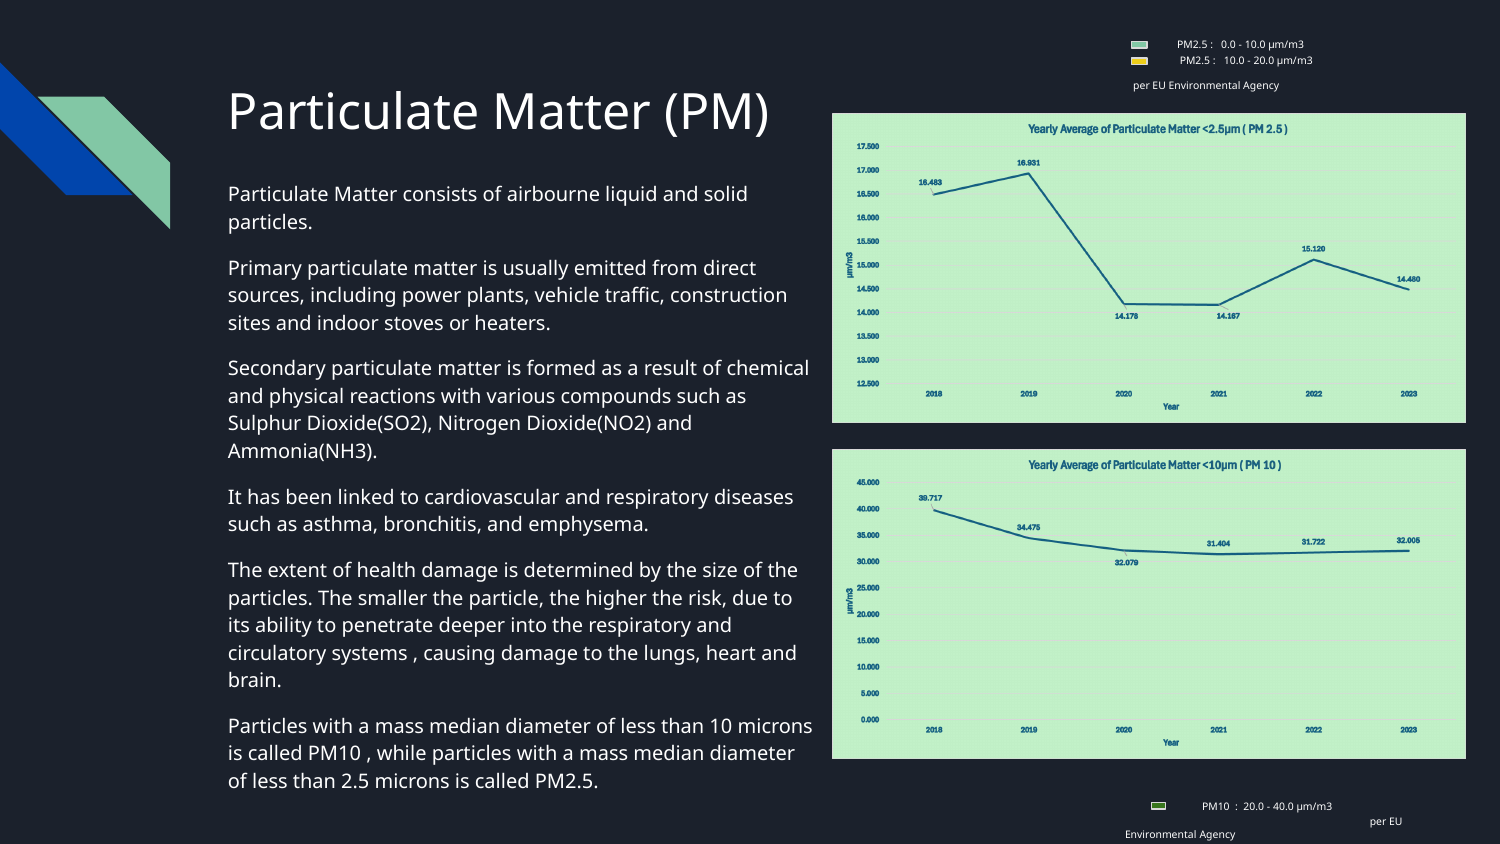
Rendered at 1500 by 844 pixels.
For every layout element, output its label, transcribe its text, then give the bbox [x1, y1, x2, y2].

text_box [1131, 41, 1147, 48]
text_box PM10 : 20.0 - 40.0 μm/m3 per EU Environmental Agency [1110, 768, 1460, 844]
picture [831, 113, 1466, 424]
list Particulate Matter consists of airbourne liquid and solid particles. Primary particulate matter is usually emitted from direct sources, including power plants, vehicle traffic, construction sites and indoor stoves or heaters. Secondary particulate matter is formed as a result of chemical and physical reactions with various compounds such as Sulphur Dioxide(SO2), Nitrogen Dioxide(NO2) and Ammonia(NH3). It has been linked to cardiovascular and respiratory diseases such as asthma, bronchitis, and emphysema. The extent of health damage is determined by the size of the particles. The smaller the particle, the higher the risk, due to its ability to penetrate deeper into the respiratory and circulatory systems , causing damage to the lungs, heart and brain. Particles with a mass median diameter of less than 10 microns is called PM10 , while particles with a mass median diameter of less than 2.5 microns is called PM2.5. [212, 163, 833, 811]
text_box [1151, 802, 1166, 810]
title Particulate Matter (PM) [212, 64, 833, 163]
text_box PM2.5 : 0.0 - 10.0 μm/m3 PM2.5 : 10.0 - 20.0 μm/m3 per EU Environmental Agency [1085, 6, 1460, 107]
text_box [1131, 57, 1147, 65]
picture [831, 448, 1466, 759]
